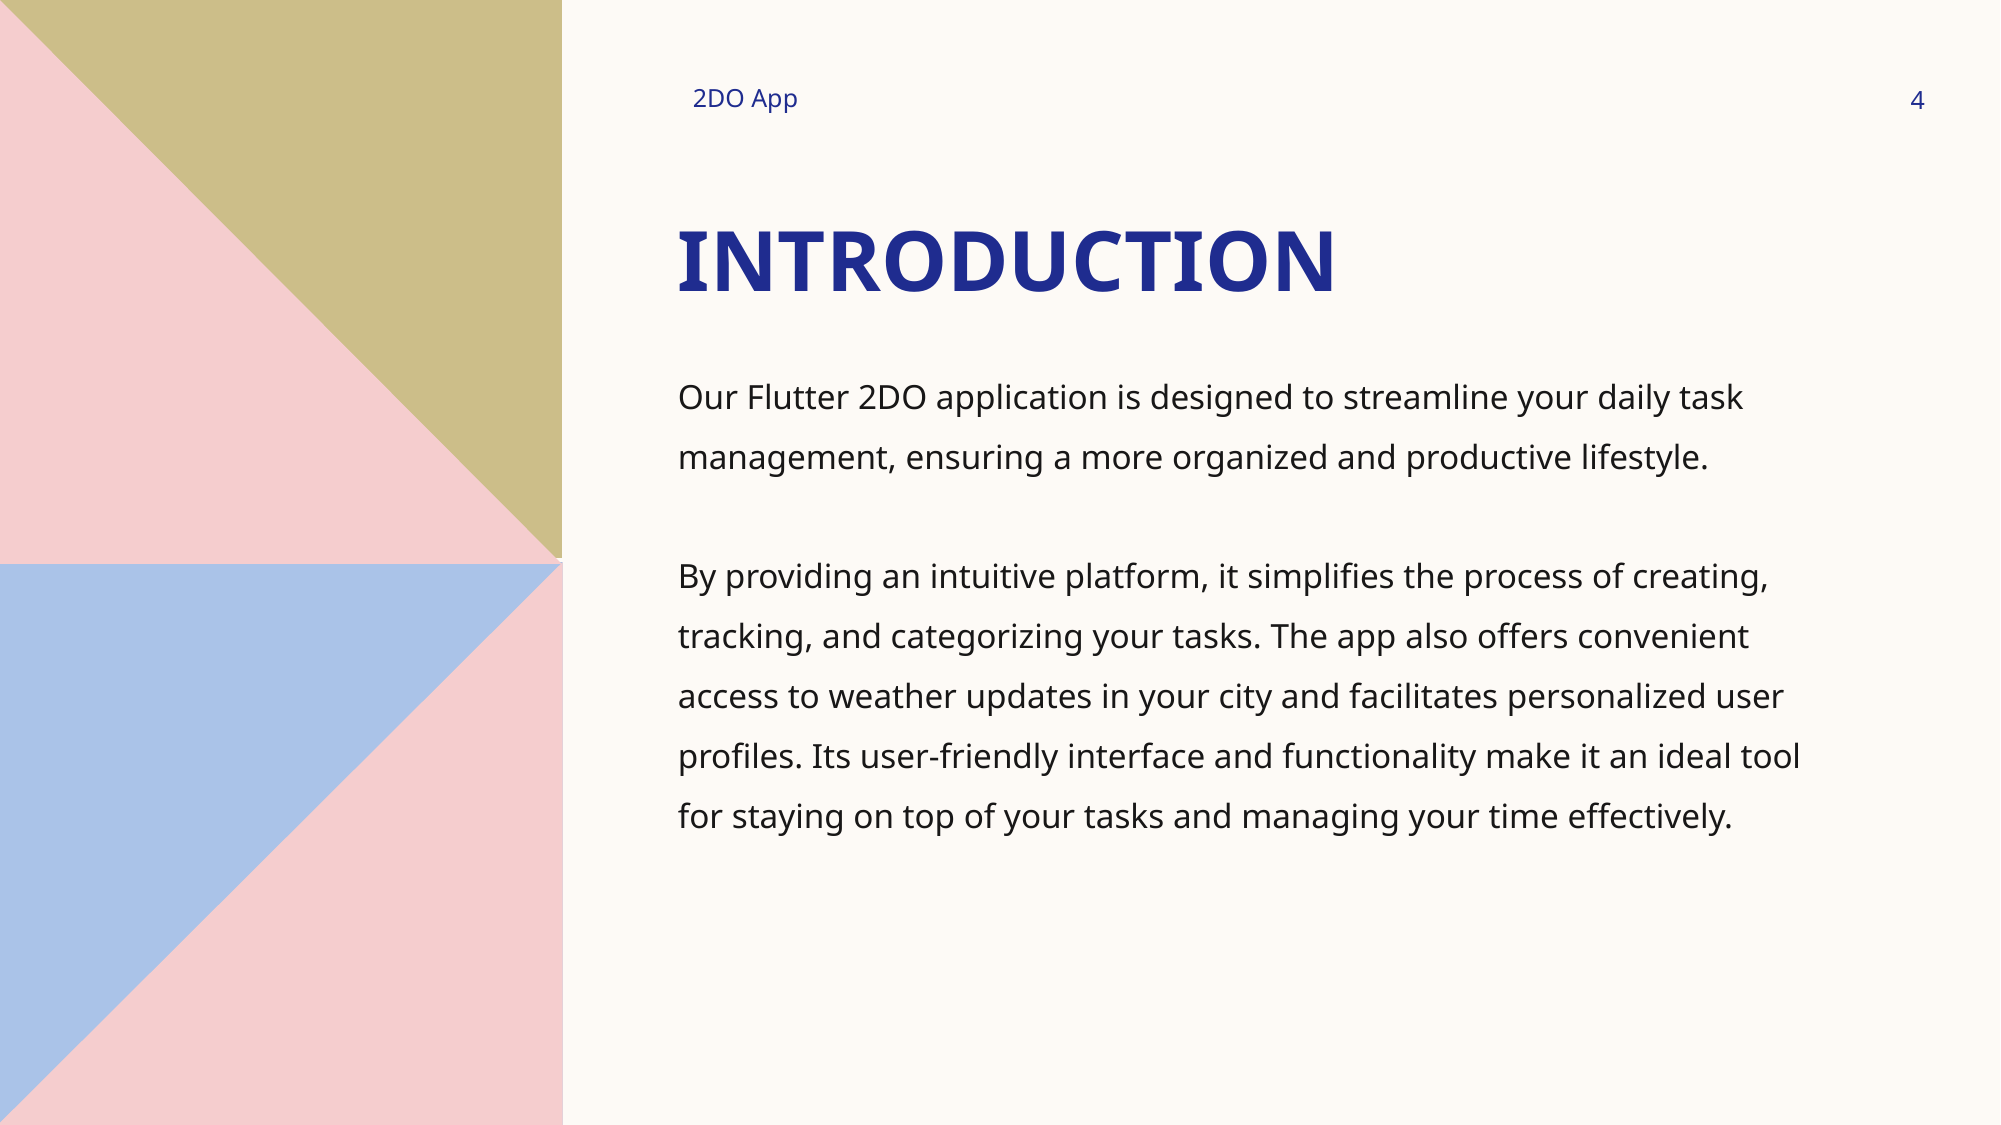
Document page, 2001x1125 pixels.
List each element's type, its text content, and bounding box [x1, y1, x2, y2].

list Our Flutter 2DO application is designed to streamline your daily task management, ensuring a more organized and productive lifestyle. By providing an intuitive platform, it simplifies the process of creating, tracking, and categorizing your tasks. The app also offers convenient access to weather updates in your city and facilitates personalized user profiles. Its user-friendly interface and functionality make it an ideal tool for staying on top of your tasks and managing your time effectively. [663, 348, 1844, 863]
slide_number 4 [1762, 81, 1925, 122]
footer 2DO App [693, 75, 1218, 120]
text_box Introduction [662, 155, 1766, 316]
